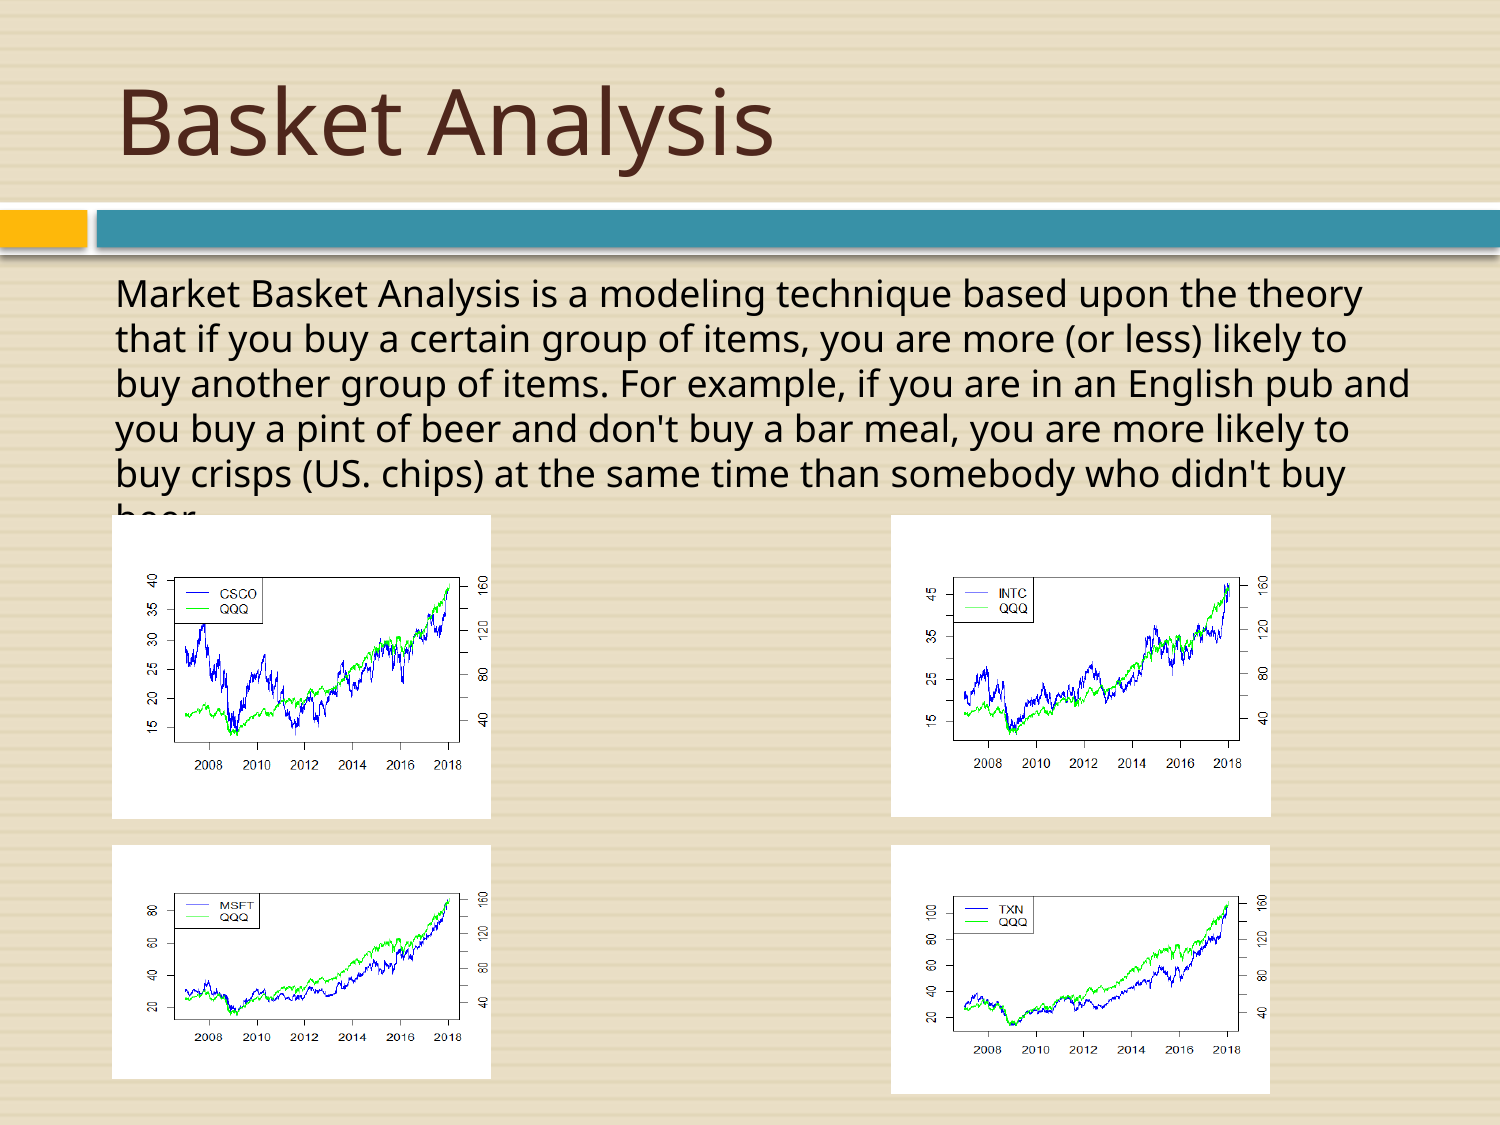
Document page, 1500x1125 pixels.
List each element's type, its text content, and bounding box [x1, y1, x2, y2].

title Basket Analysis [100, 37, 1438, 200]
list Market Basket Analysis is a modeling technique based upon the theory that if you buy a certain group of items, you are more (or less) likely to buy another group of items. For example, if you are in an English pub and you buy a pint of beer and don't buy a bar meal, you are more likely to buy crisps (US. chips) at the same time than somebody who didn't buy beer [100, 262, 1438, 1000]
picture [111, 845, 492, 1079]
picture [111, 514, 492, 819]
picture [891, 845, 1271, 1095]
picture [891, 514, 1271, 817]
